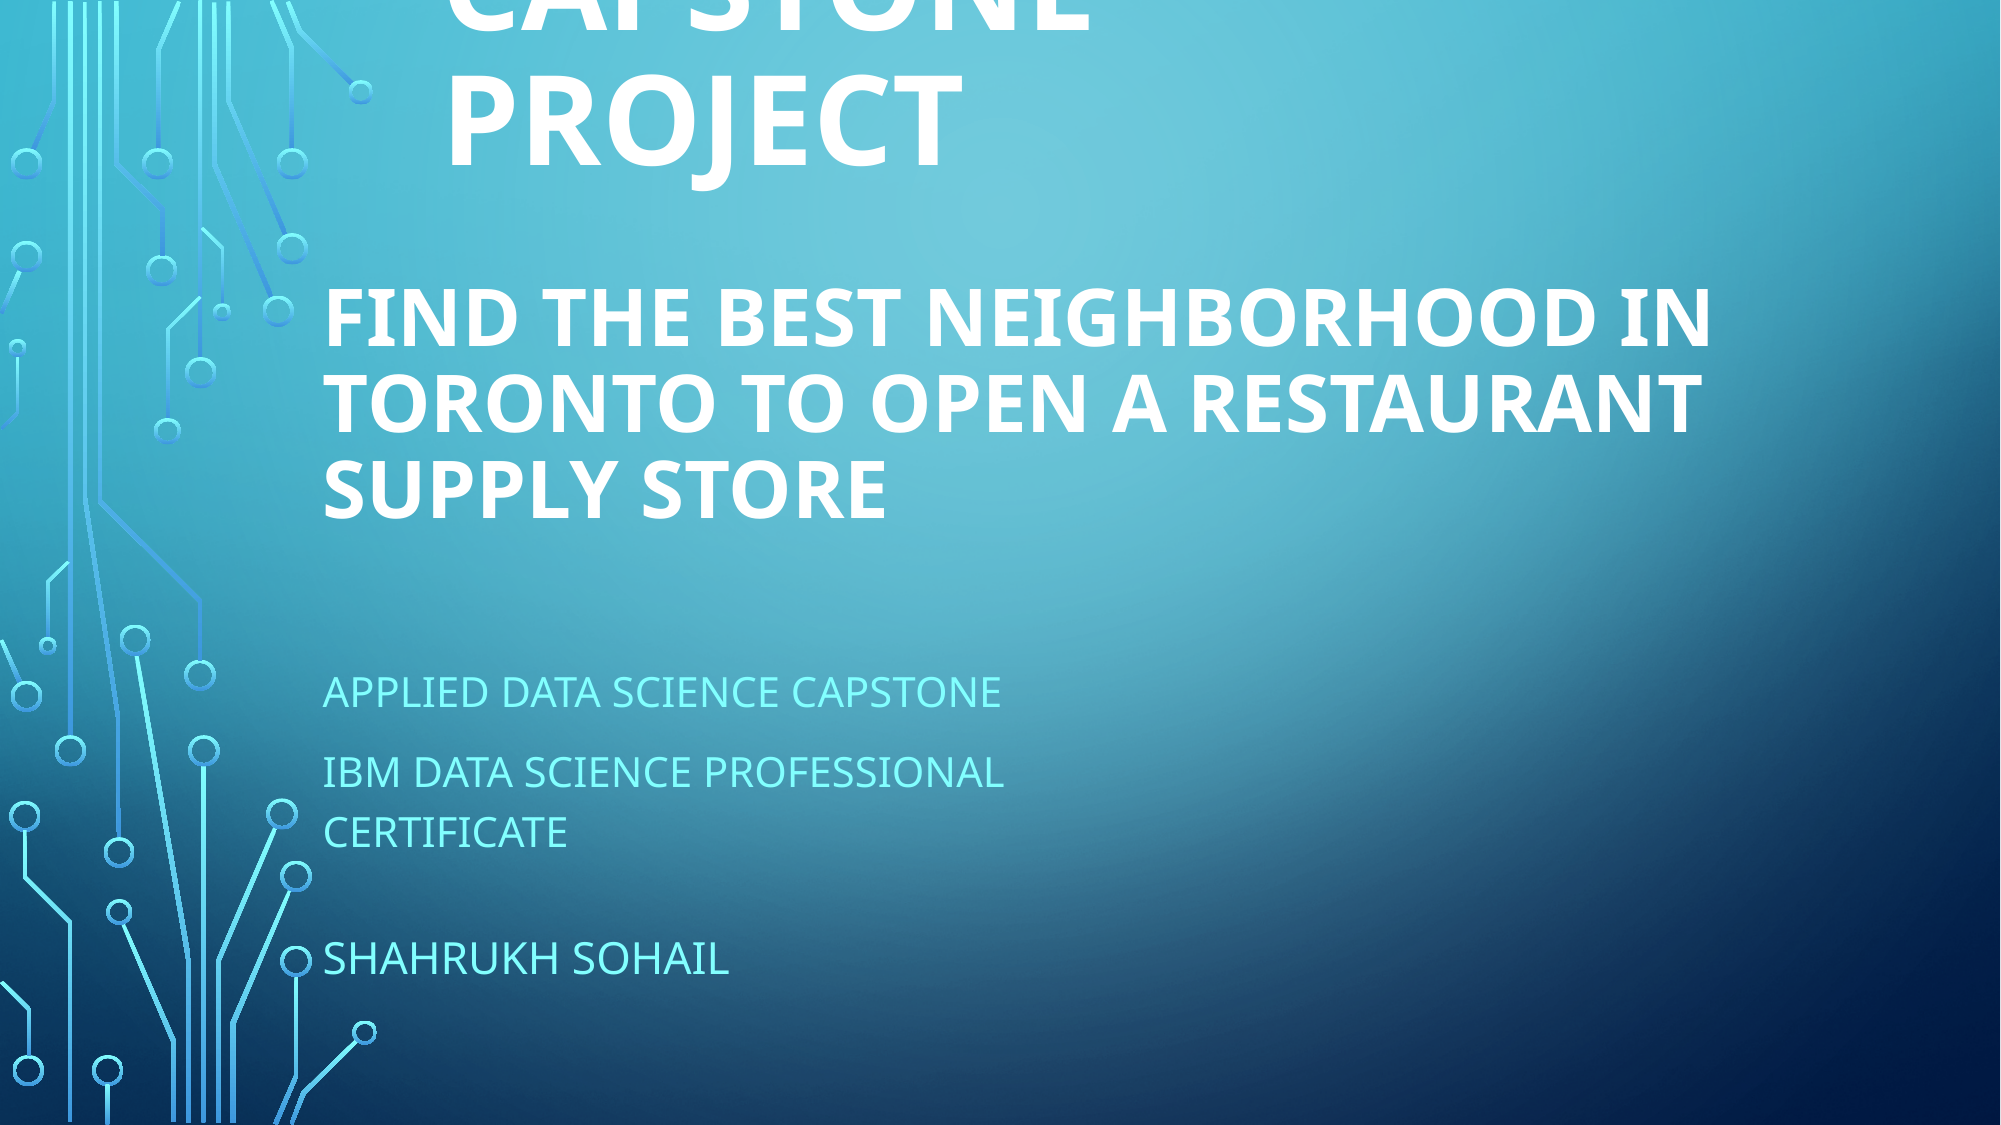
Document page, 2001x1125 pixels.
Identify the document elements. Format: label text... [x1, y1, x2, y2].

text_box CAPSTONE PROJECT [426, 56, 1632, 200]
title Find the best neighborhood in Toronto to open a Restaurant Supply Store [307, 262, 1750, 648]
text_box SHAHRUKH SOHAIL [307, 911, 821, 1026]
subtitle Applied Data Science Capstone IBM Data Science Professional Certificate [307, 647, 1212, 920]
